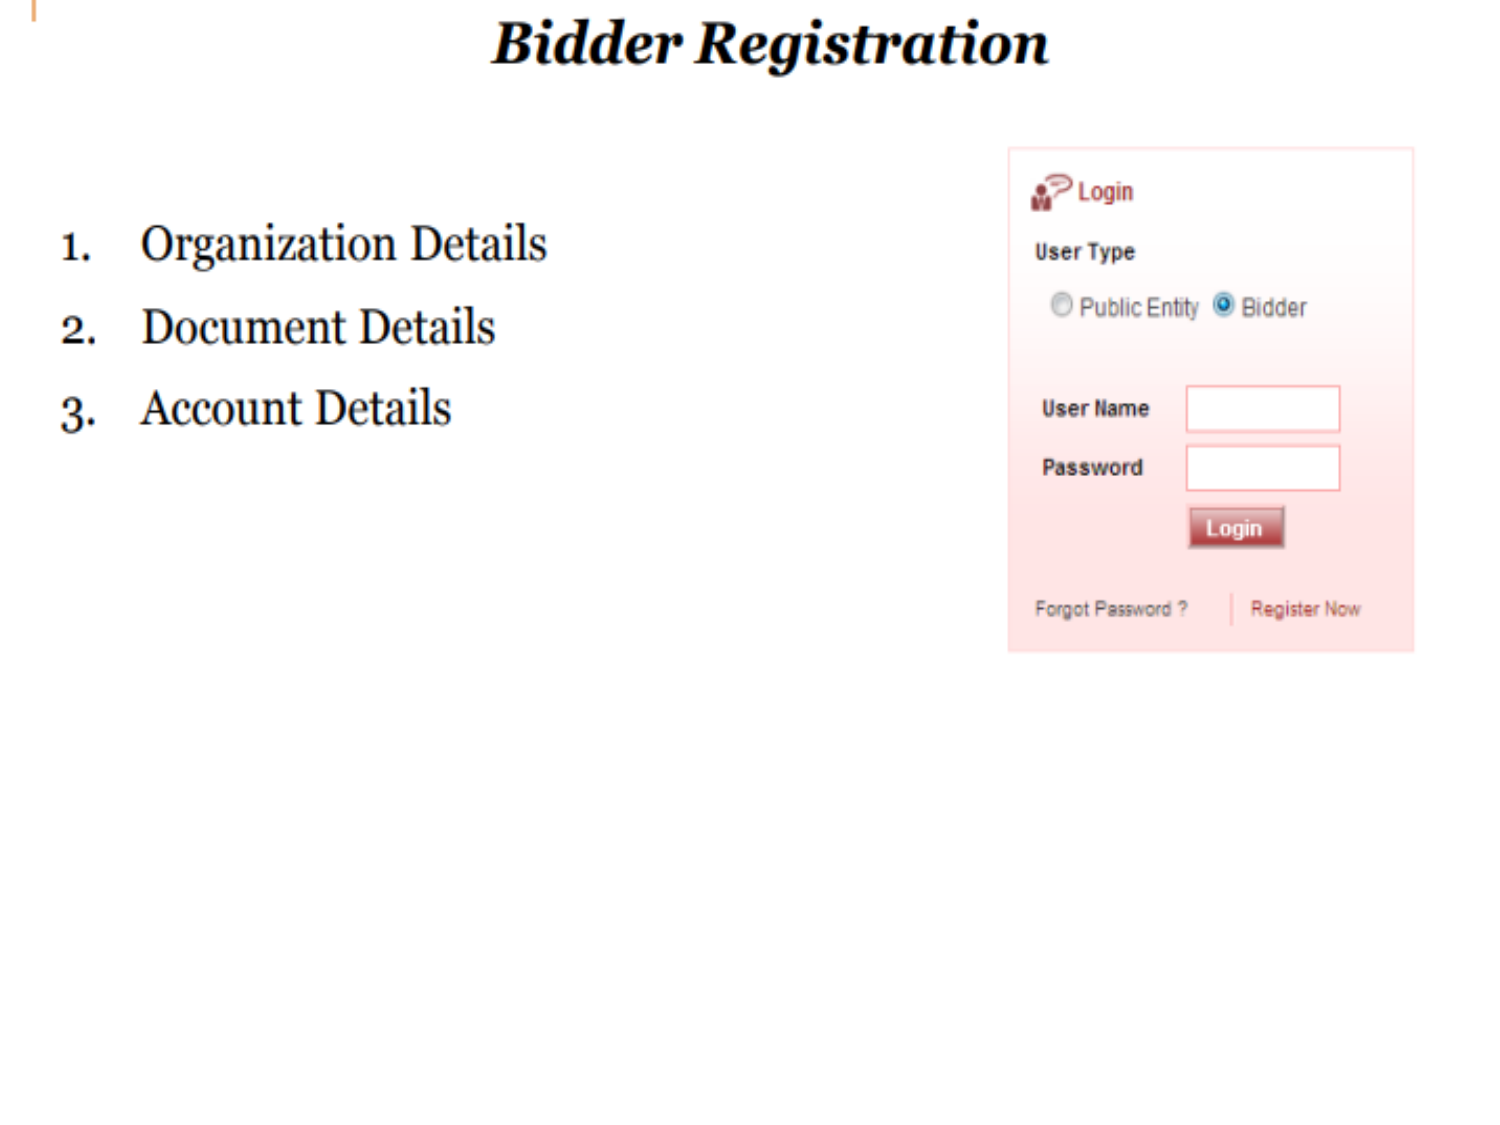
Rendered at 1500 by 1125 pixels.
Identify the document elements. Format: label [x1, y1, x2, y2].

list [0, 0, 1500, 1125]
